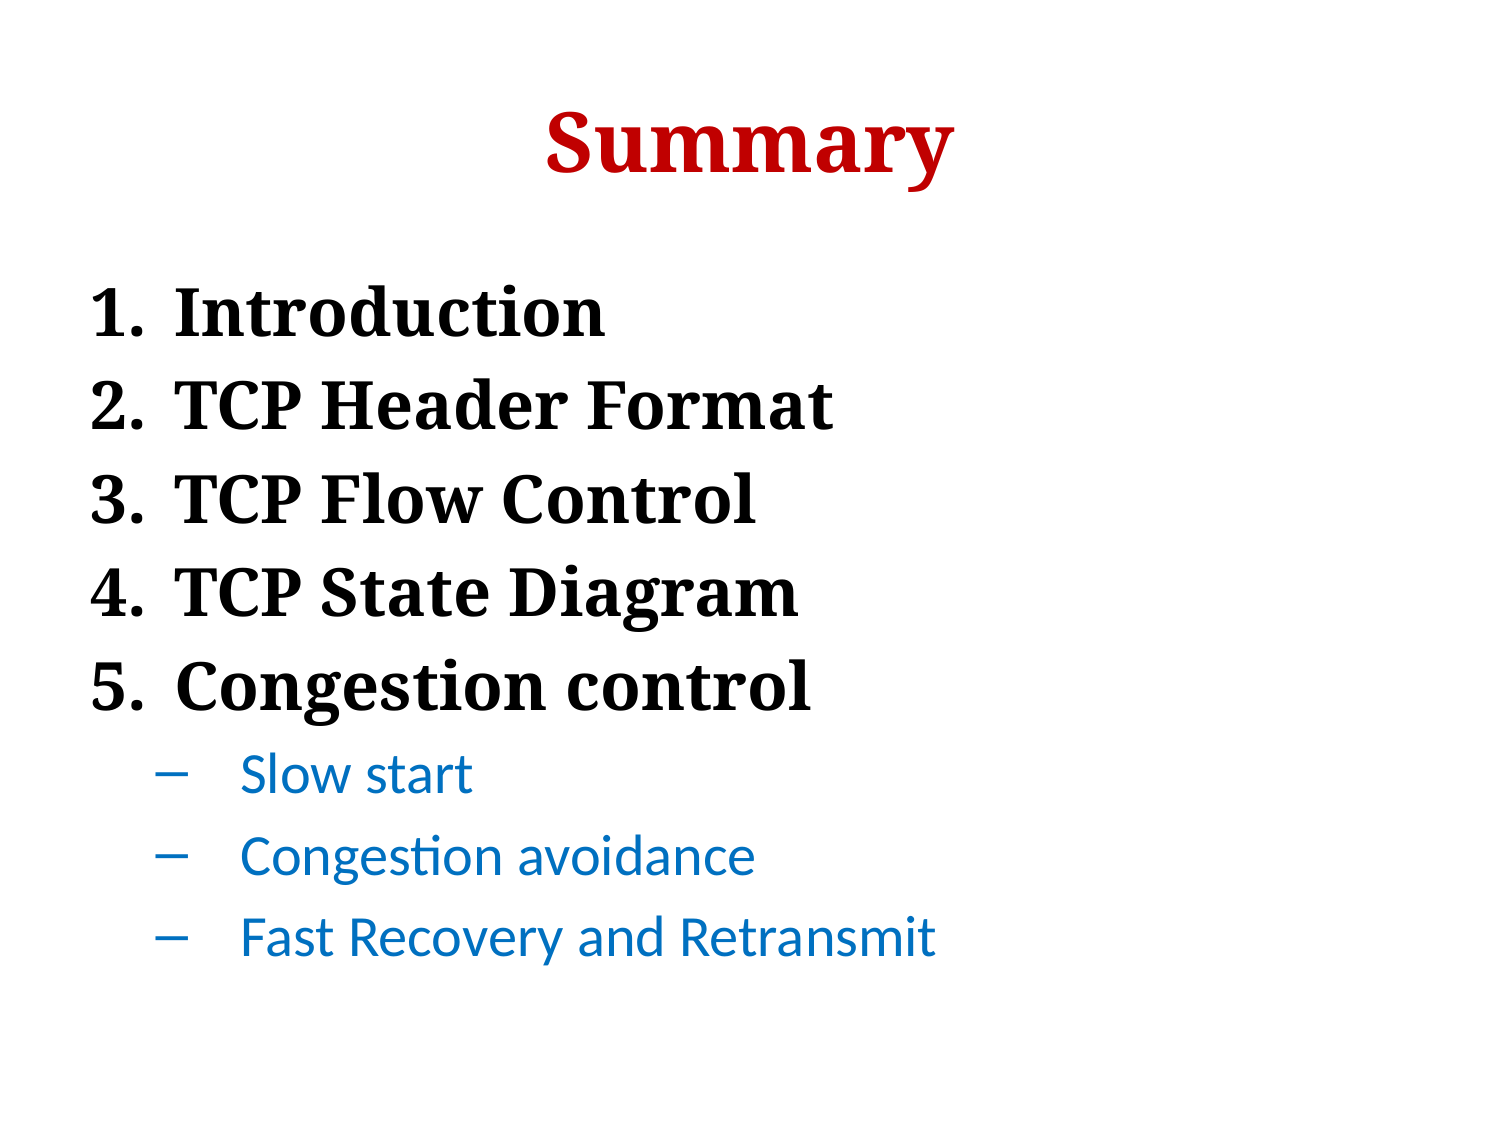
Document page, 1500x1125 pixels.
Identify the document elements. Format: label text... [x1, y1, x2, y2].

title Summary [75, 45, 1425, 233]
list Introduction TCP Header Format TCP Flow Control TCP State Diagram Congestion control Slow start Congestion avoidance Fast Recovery and Retransmit [75, 262, 1425, 1005]
